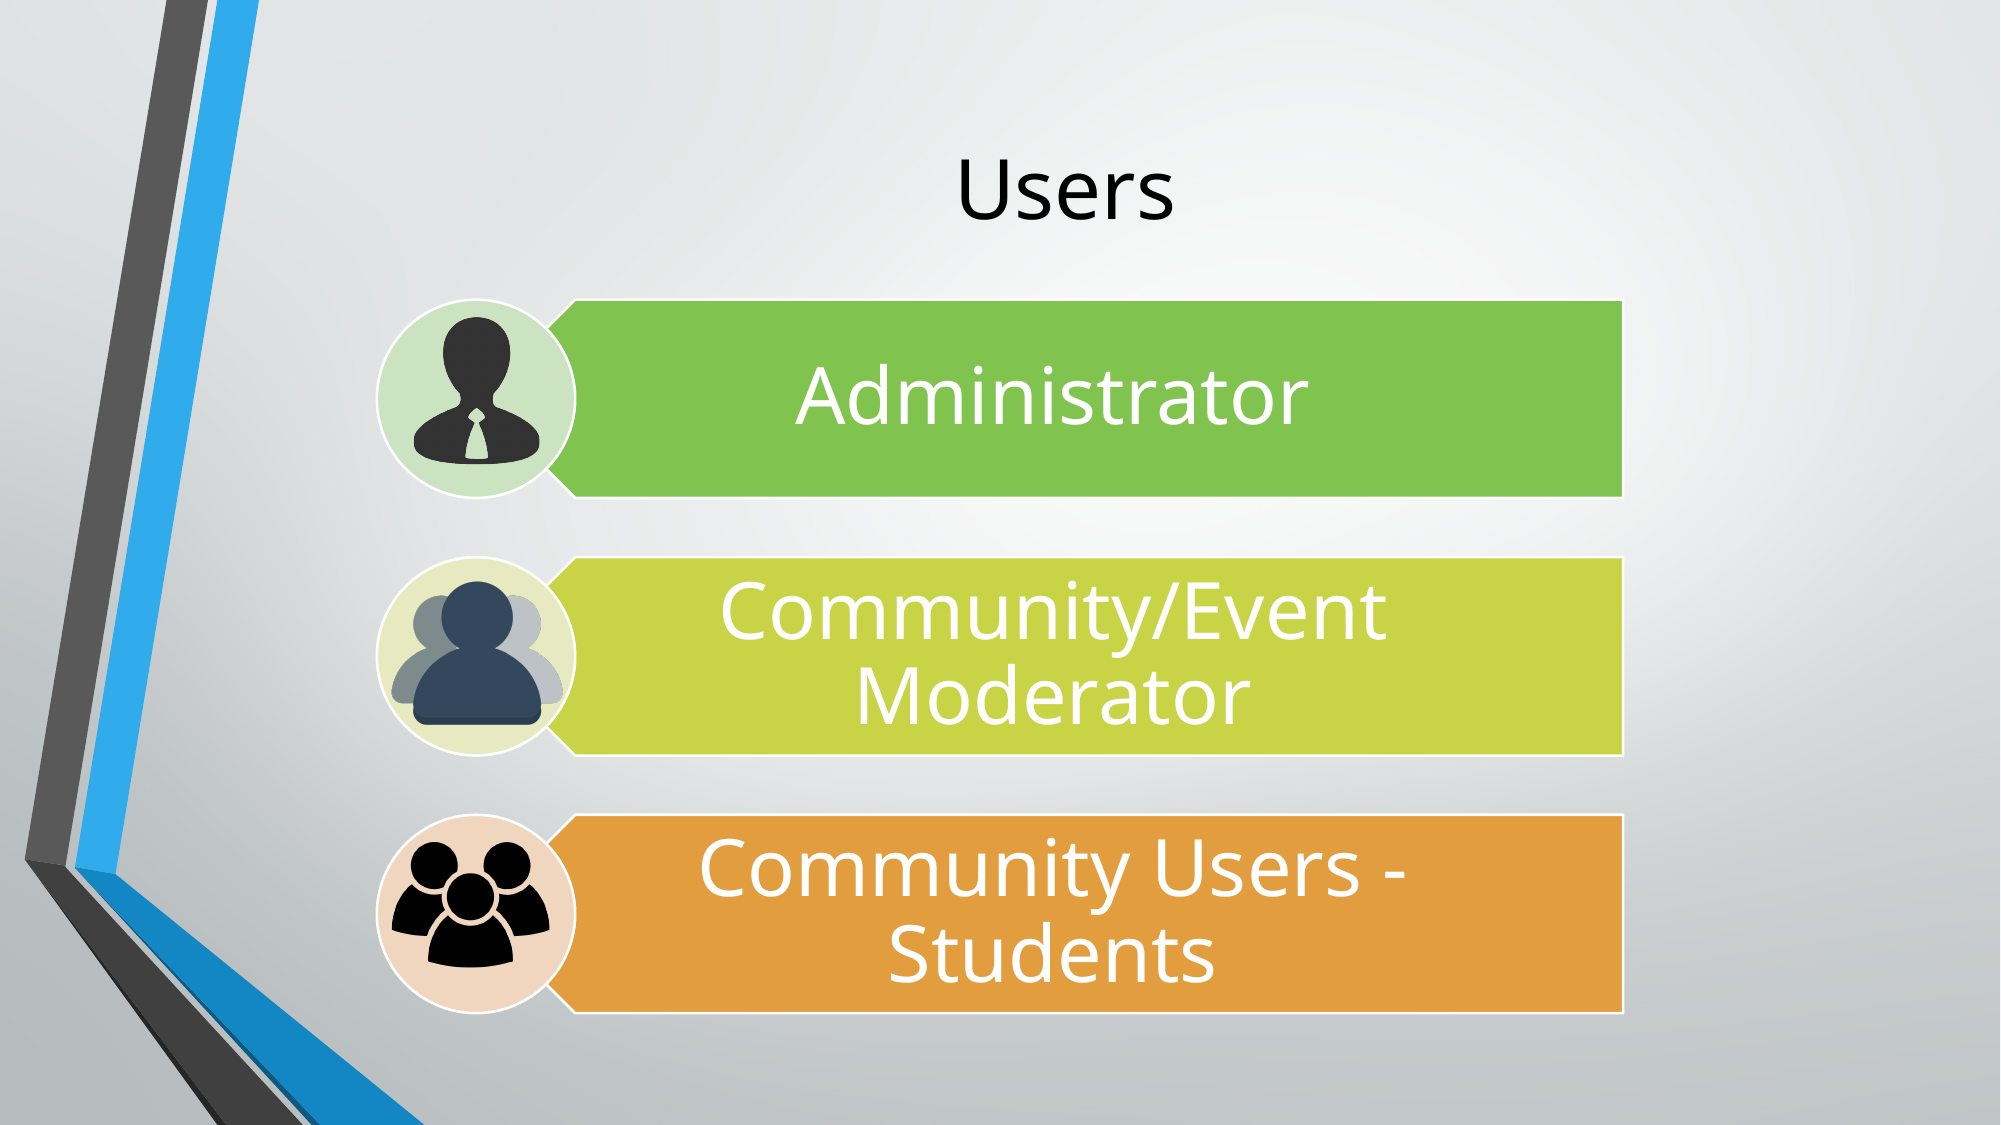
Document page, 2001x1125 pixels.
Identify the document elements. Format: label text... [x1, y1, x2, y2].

picture [390, 824, 552, 986]
picture [402, 316, 552, 465]
title Users [243, 42, 1887, 330]
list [137, 299, 1863, 1014]
picture [390, 567, 563, 740]
